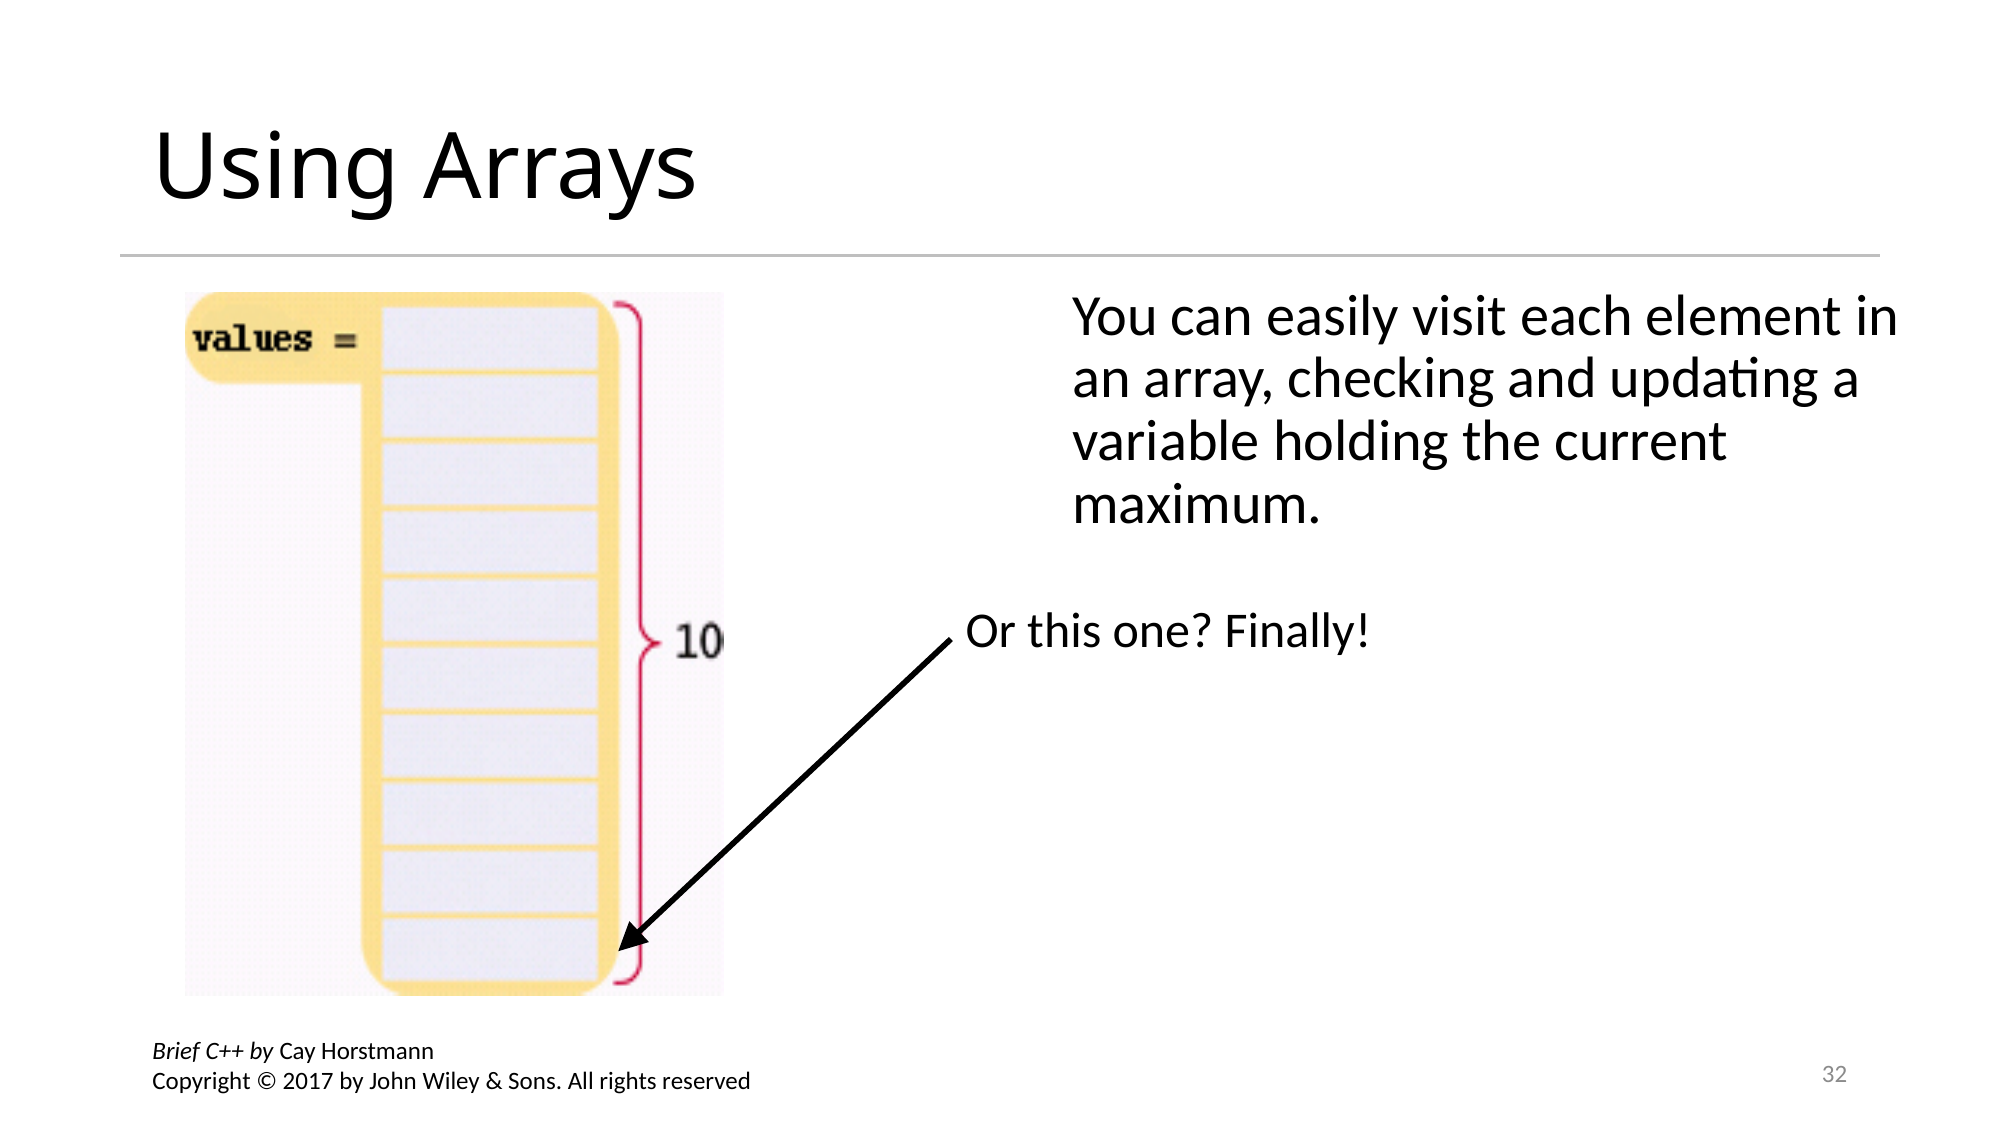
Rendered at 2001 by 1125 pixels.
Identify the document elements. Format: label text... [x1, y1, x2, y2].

picture [185, 292, 724, 996]
slide_number 32 [1412, 1042, 1863, 1103]
title Using Arrays [137, 59, 1863, 278]
text_box You can easily visit each element in an array, checking and updating a variable holding the current maximum. [1057, 277, 1960, 563]
text_box Brief C++ by Cay Horstmann Copyright © 2017 by John Wiley & Sons. All rights reserved [137, 1027, 1000, 1090]
text_box Or this one? Finally! [950, 589, 1602, 665]
